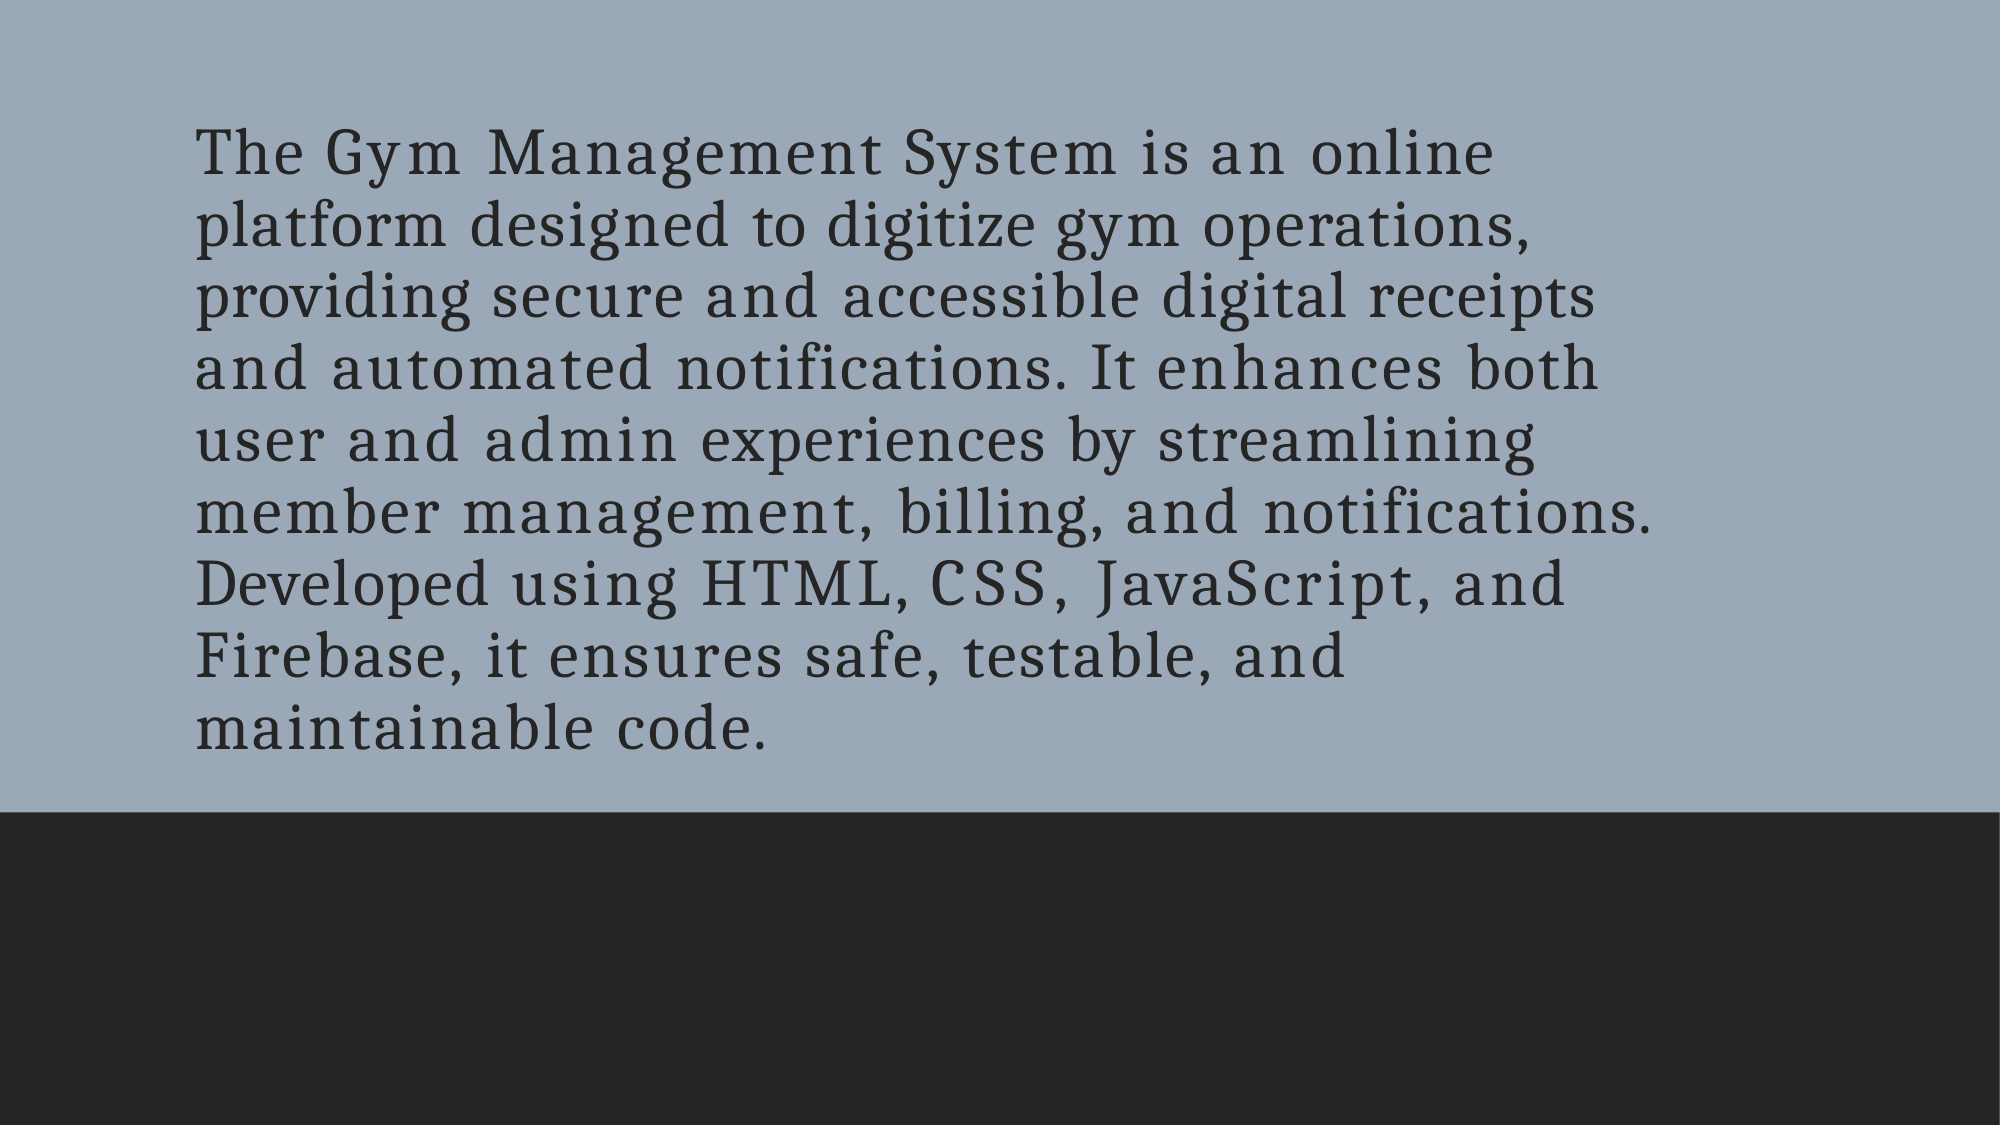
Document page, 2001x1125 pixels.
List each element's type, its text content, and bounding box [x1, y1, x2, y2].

text_box [0, 0, 2000, 812]
text_box [0, 812, 2000, 1125]
text_box The Gym Management System is an online platform designed to digitize gym operations, providing secure and accessible digital receipts and automated notifications. It enhances both user and admin experiences by streamlining member management, billing, and notifications. Developed using HTML, CSS, JavaScript, and Firebase, it ensures safe, testable, and maintainable code. [192, 106, 1717, 764]
